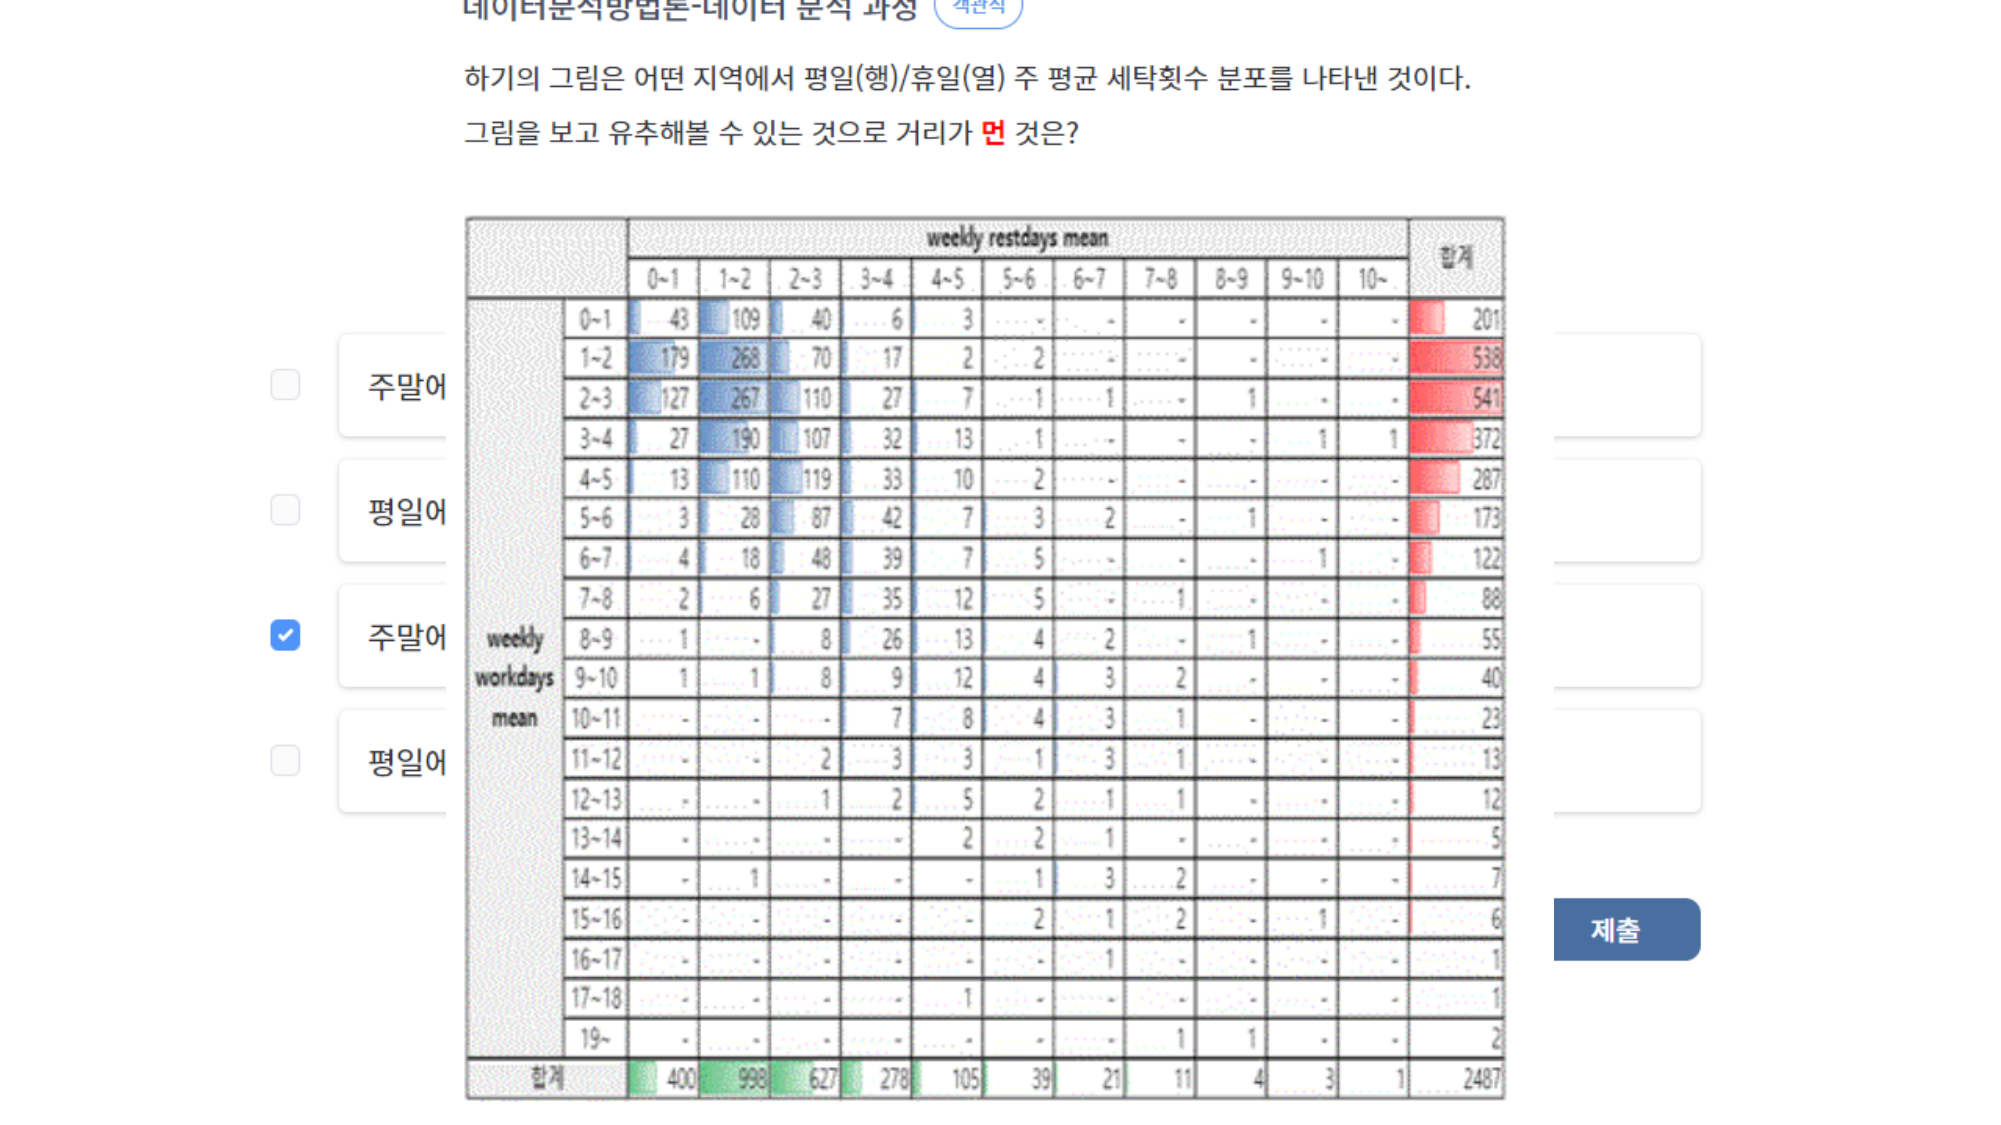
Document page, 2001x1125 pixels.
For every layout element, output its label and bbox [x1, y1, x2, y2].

picture [446, 0, 1554, 1125]
list [252, 330, 446, 983]
list [1554, 330, 1748, 983]
